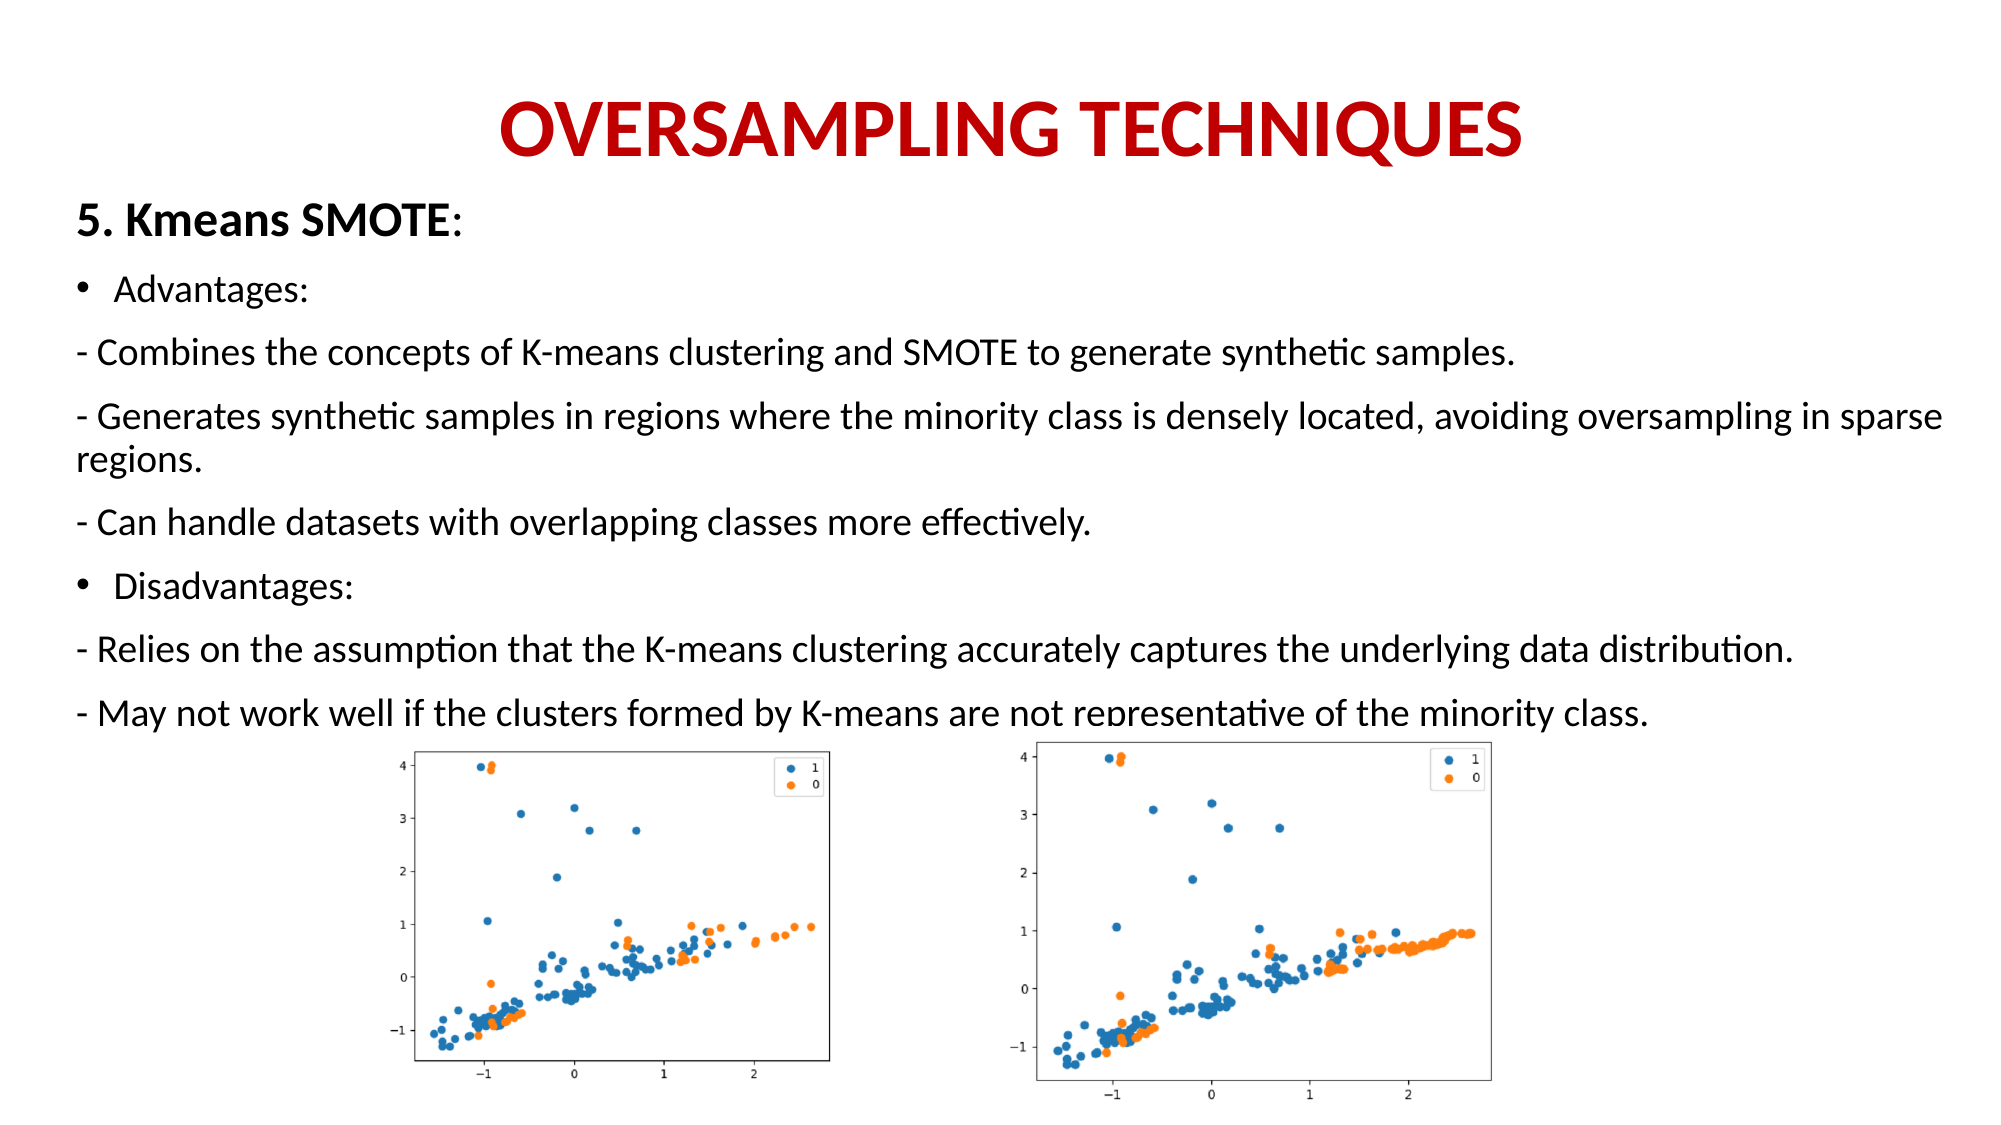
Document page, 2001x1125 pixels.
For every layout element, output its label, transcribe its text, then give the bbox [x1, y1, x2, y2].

text_box OVERSAMPLING TECHNIQUES [485, 65, 1540, 181]
picture [1001, 726, 1517, 1109]
picture [380, 738, 842, 1085]
list 5. Kmeans SMOTE: Advantages: - Combines the concepts of K-means clustering and SMOTE to generate synthetic samples. - Generates synthetic samples in regions where the minority class is densely located, avoiding oversampling in sparse regions. - Can handle datasets with overlapping classes more effectively. Disadvantages: - Relies on the assumption that the K-means clustering accurately captures the underlying data distribution. - May not work well if the clusters formed by K-means are not representative of the minority class. [61, 30, 1964, 1012]
